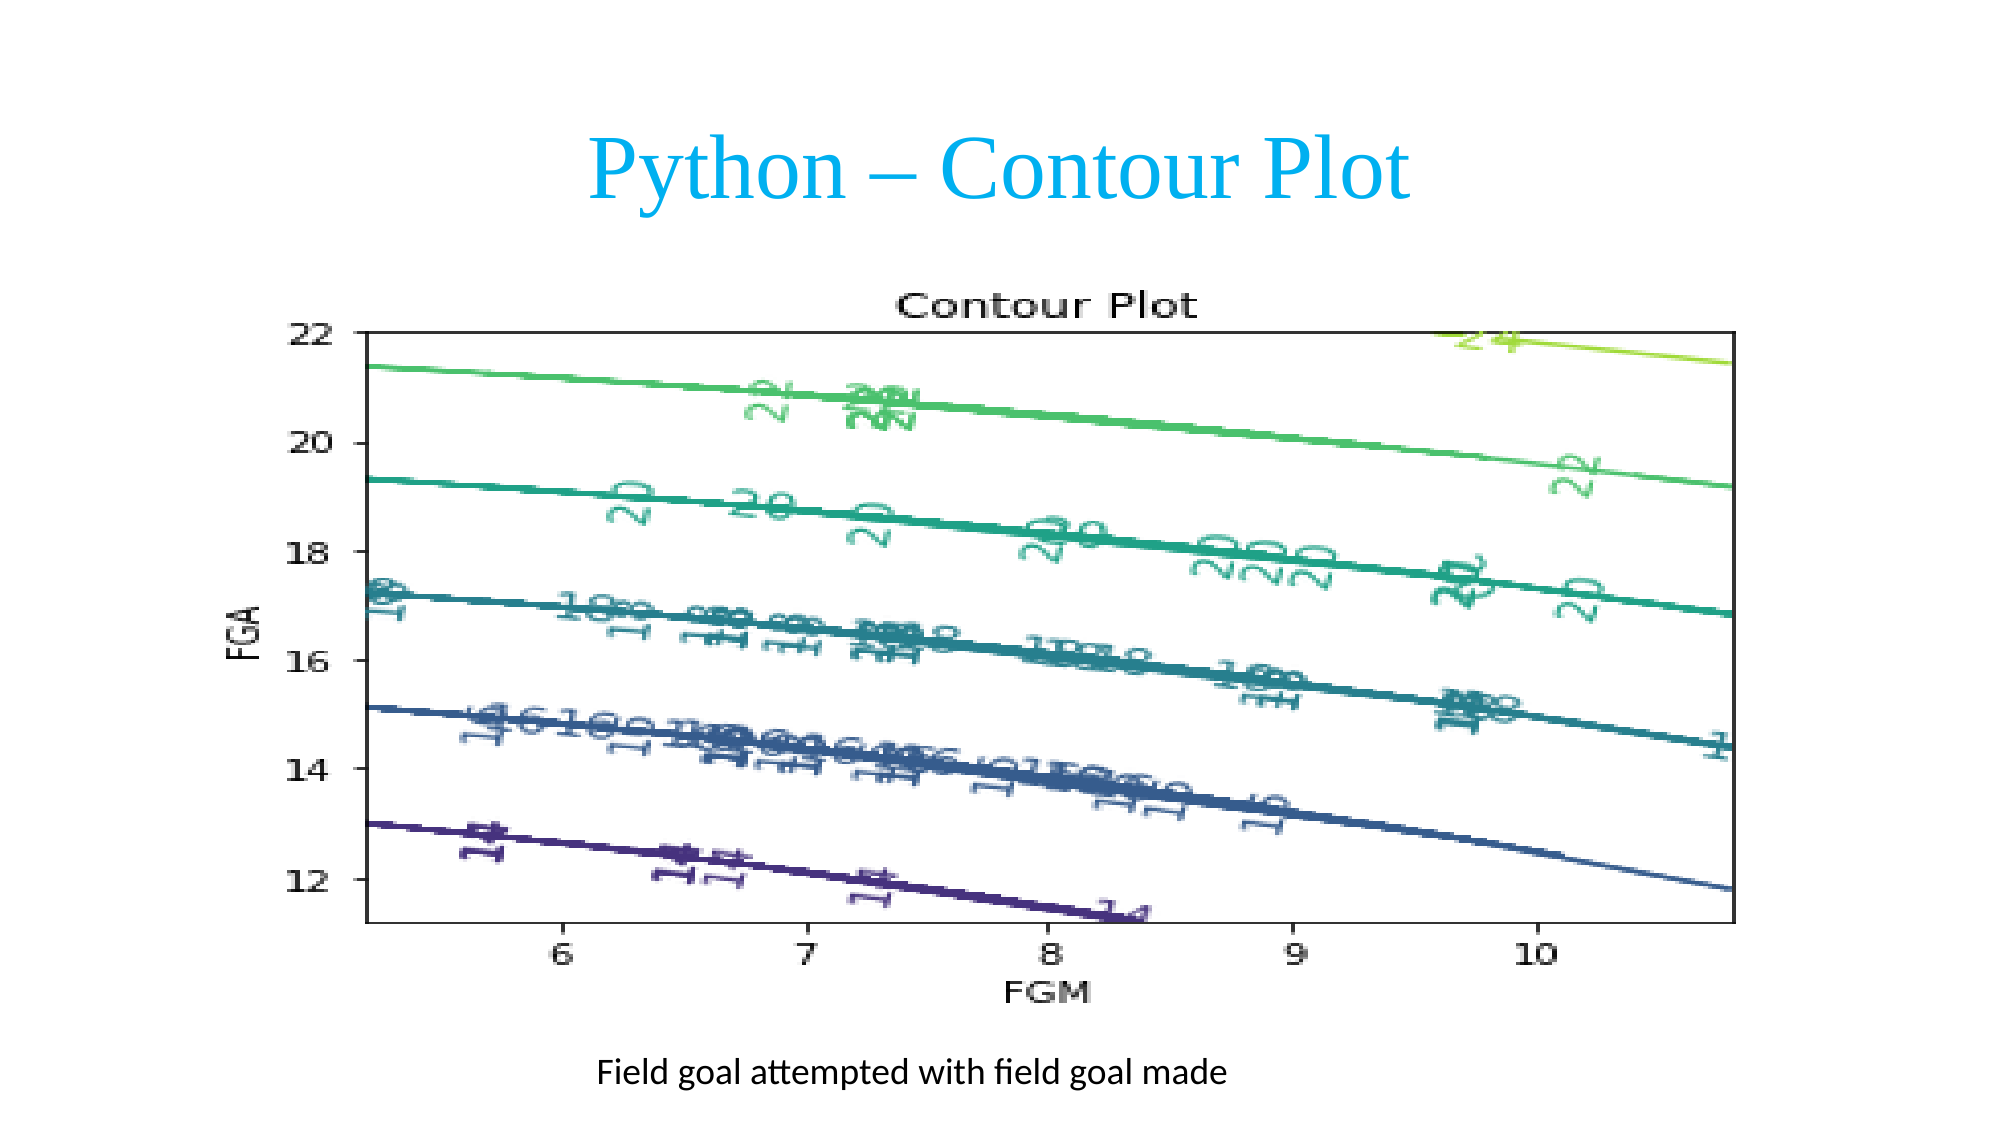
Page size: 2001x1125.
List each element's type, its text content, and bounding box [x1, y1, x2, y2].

picture [198, 272, 1757, 1025]
text_box Field goal attempted with field goal made [581, 1039, 1576, 1100]
title Python – Contour Plot [137, 59, 1863, 278]
